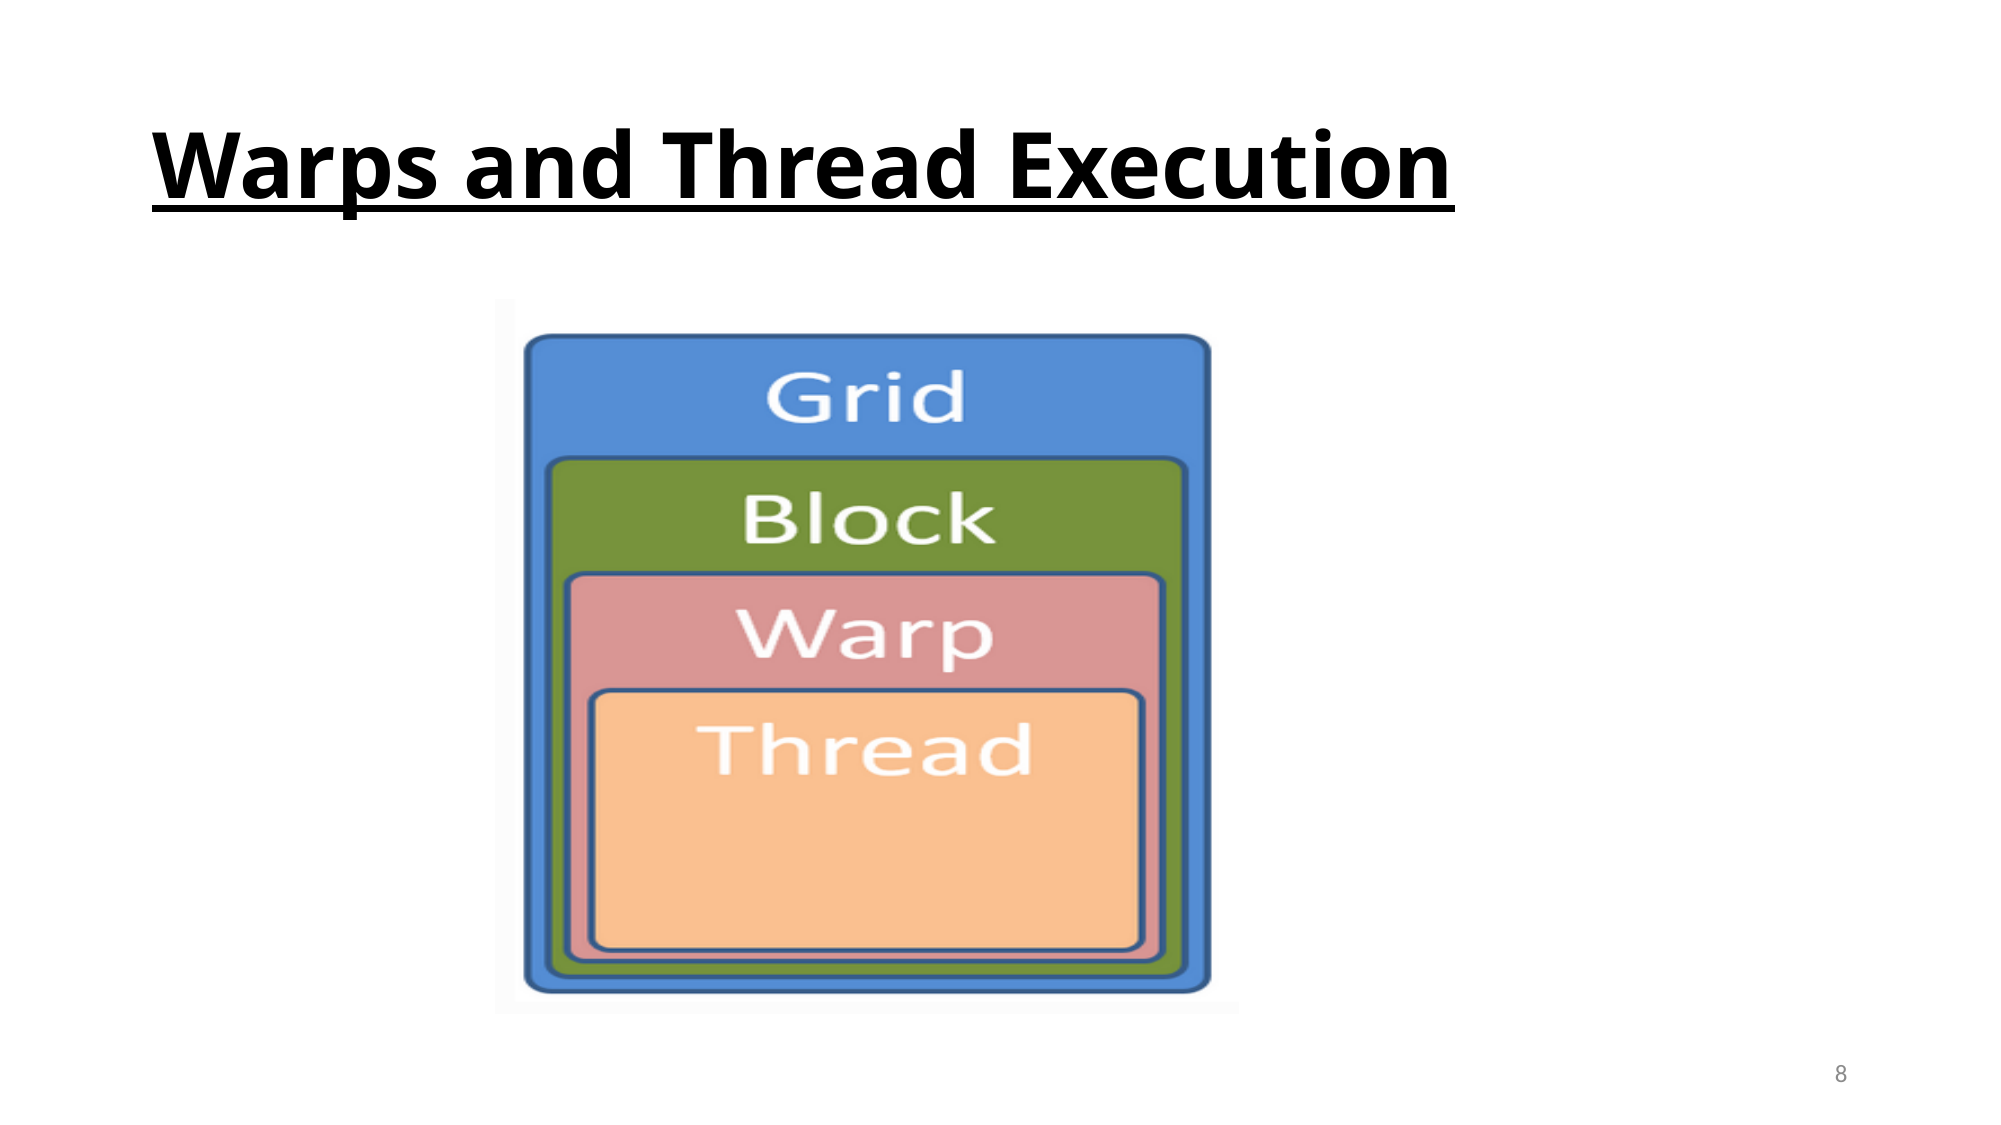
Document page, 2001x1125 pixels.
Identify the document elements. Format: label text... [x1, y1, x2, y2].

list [495, 299, 1239, 1014]
slide_number 8 [1412, 1042, 1863, 1103]
title Warps and Thread Execution [137, 59, 1863, 278]
